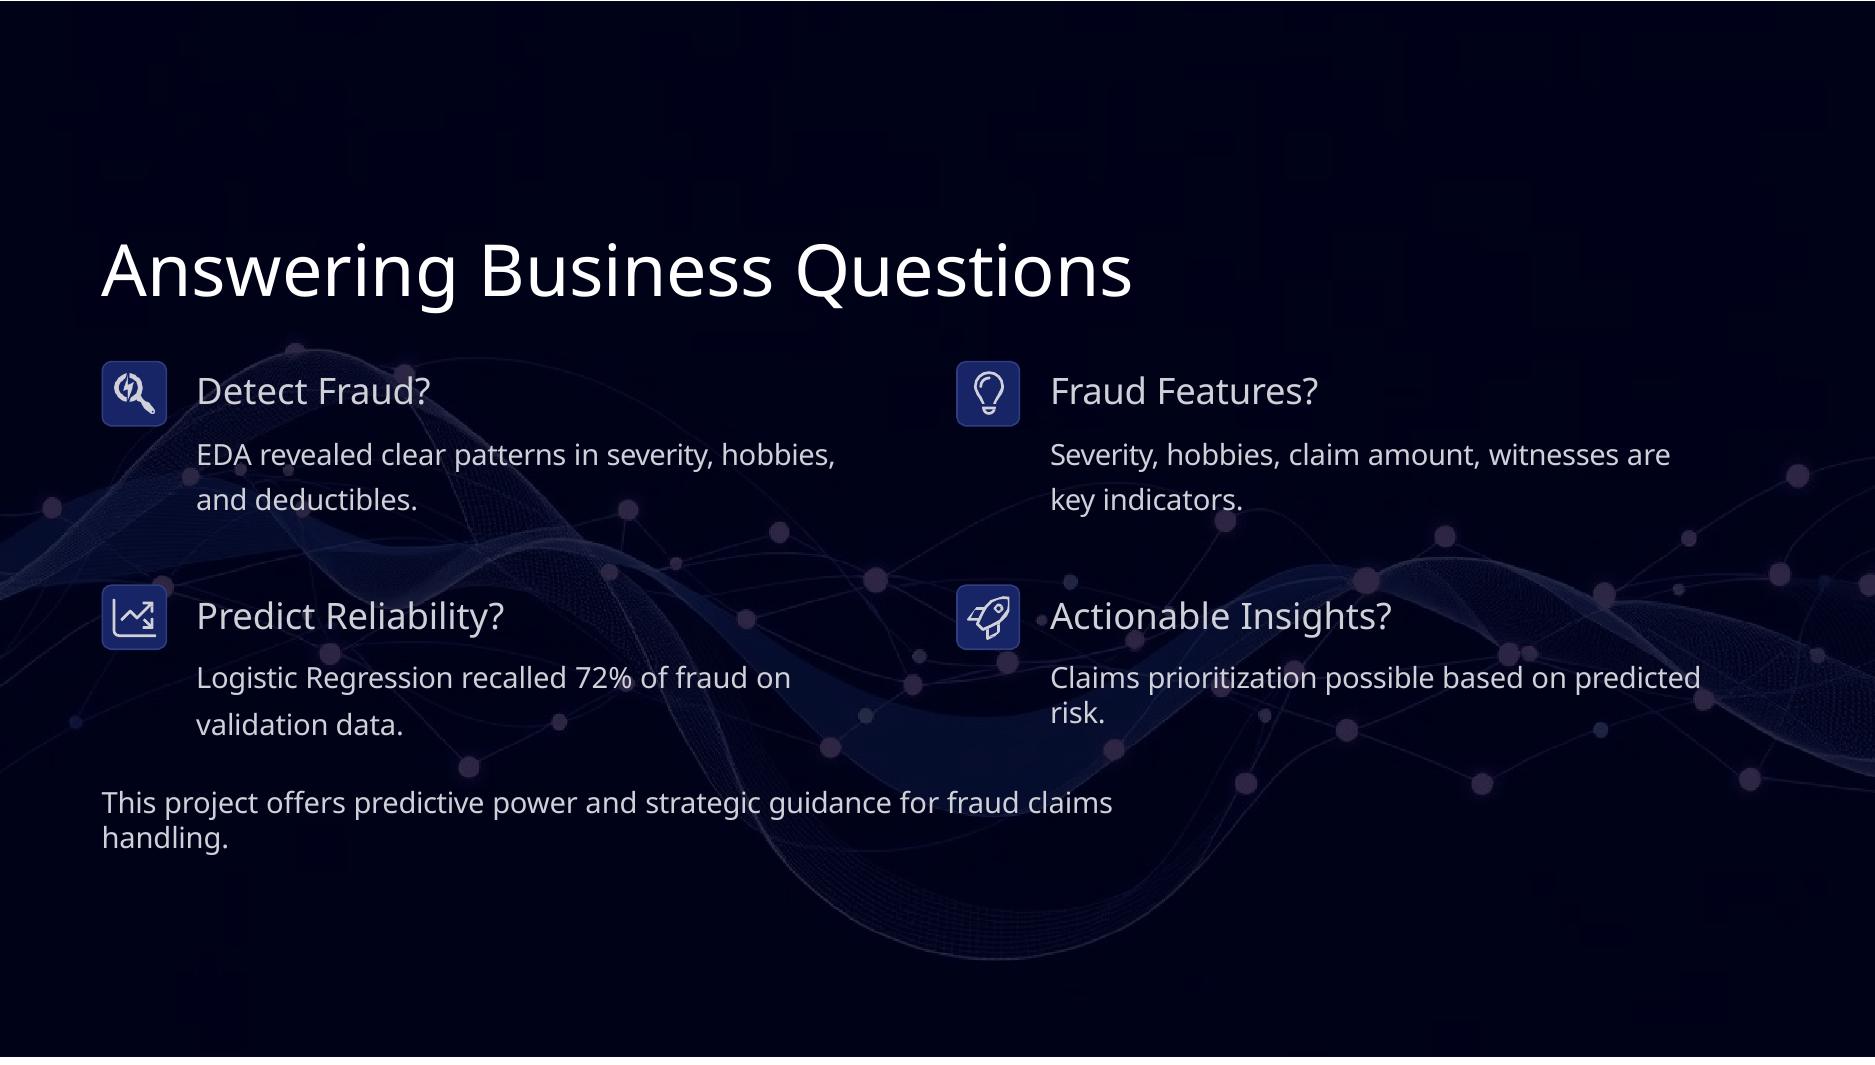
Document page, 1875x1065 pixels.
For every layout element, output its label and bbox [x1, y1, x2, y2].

text_box [956, 360, 1021, 427]
text_box [101, 584, 168, 651]
picture [0, 1, 1875, 1057]
text_box [101, 360, 168, 427]
text_box [956, 584, 1021, 651]
